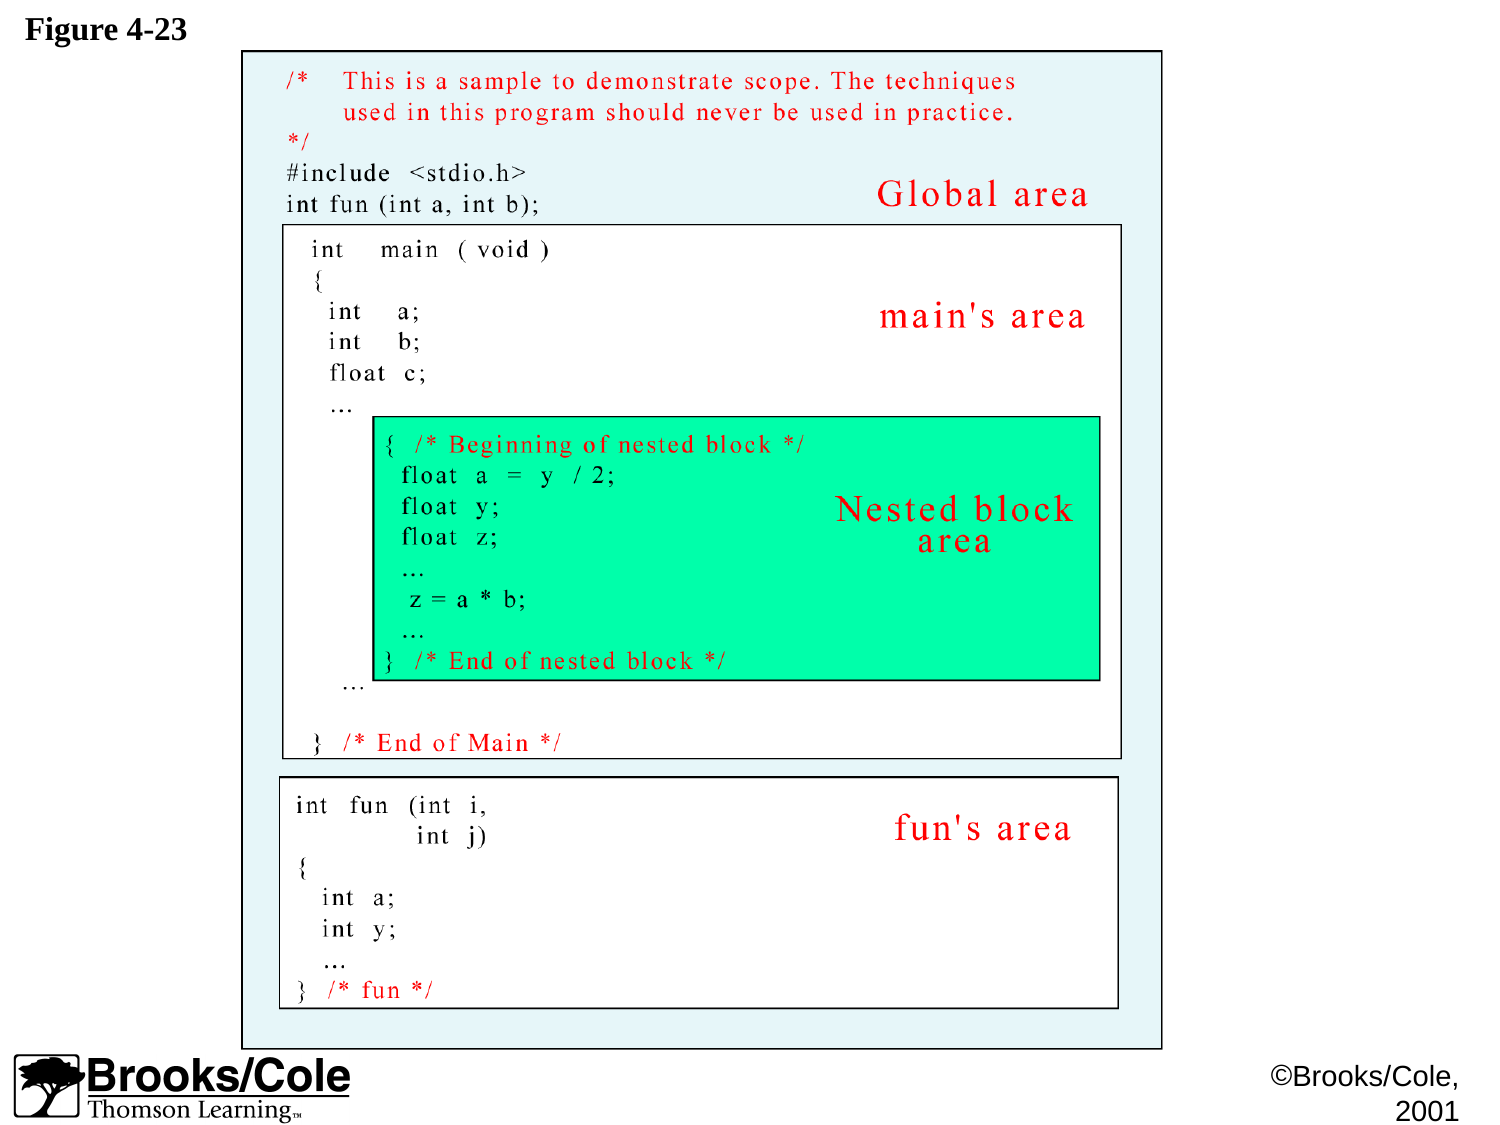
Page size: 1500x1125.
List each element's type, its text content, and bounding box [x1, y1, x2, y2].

picture [241, 50, 1163, 1051]
text_box Figure 4-23 [9, 0, 205, 56]
